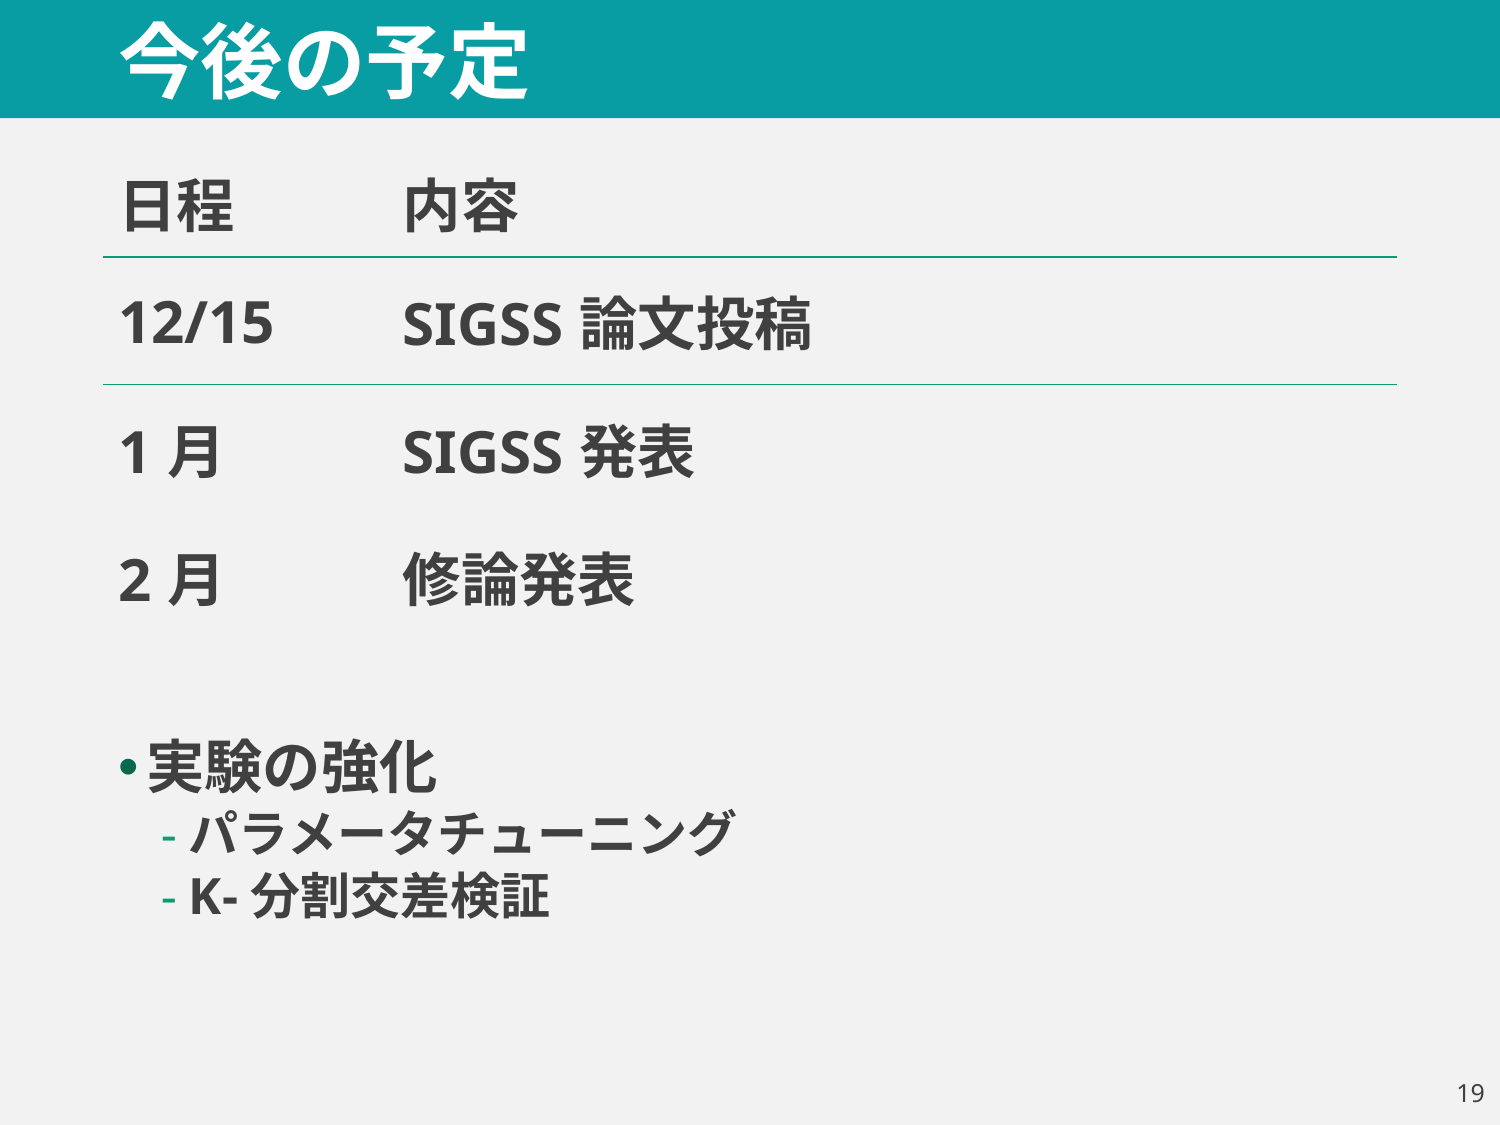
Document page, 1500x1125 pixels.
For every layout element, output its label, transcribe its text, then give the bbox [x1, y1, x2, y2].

table_header 内容 [388, 148, 1397, 256]
table_cell 2月 [103, 512, 388, 640]
table_header 日程 [103, 148, 388, 256]
title 今後の予定 [103, 13, 1397, 119]
table_cell SIGSS論文投稿 [388, 258, 1397, 384]
table_cell 1月 [103, 385, 388, 512]
table_cell SIGSS発表 [388, 385, 1397, 512]
text_box 実験の強化 パラメータチューニング K-分割交差検証 [103, 731, 1397, 1014]
table_cell 12/15 [103, 258, 388, 384]
table_cell 修論発表 [388, 512, 1397, 640]
slide_number 18 [1162, 1064, 1500, 1125]
